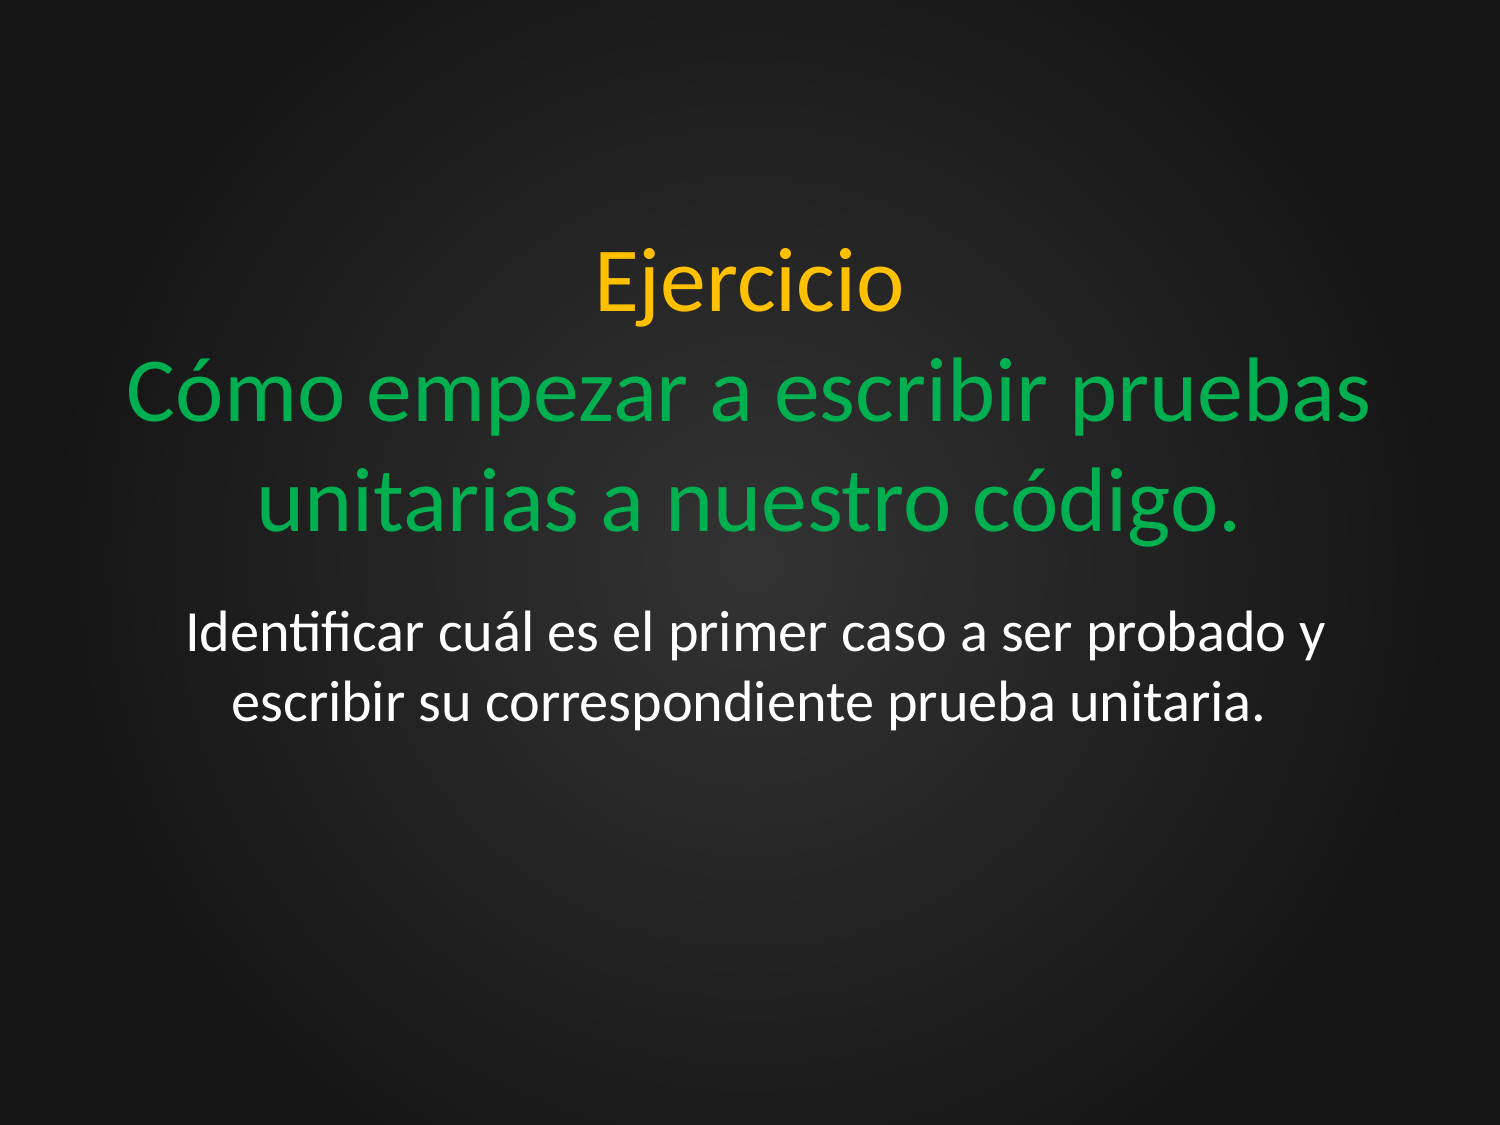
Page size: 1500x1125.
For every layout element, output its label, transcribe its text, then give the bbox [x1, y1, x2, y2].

picture [0, 0, 1500, 1125]
text_box Identificar cuál es el primer caso a ser probado y escribir su correspondiente prueba unitaria. [100, 586, 1412, 693]
title Ejercicio Cómo empezar a escribir pruebas unitarias a nuestro código. [74, 290, 1426, 479]
